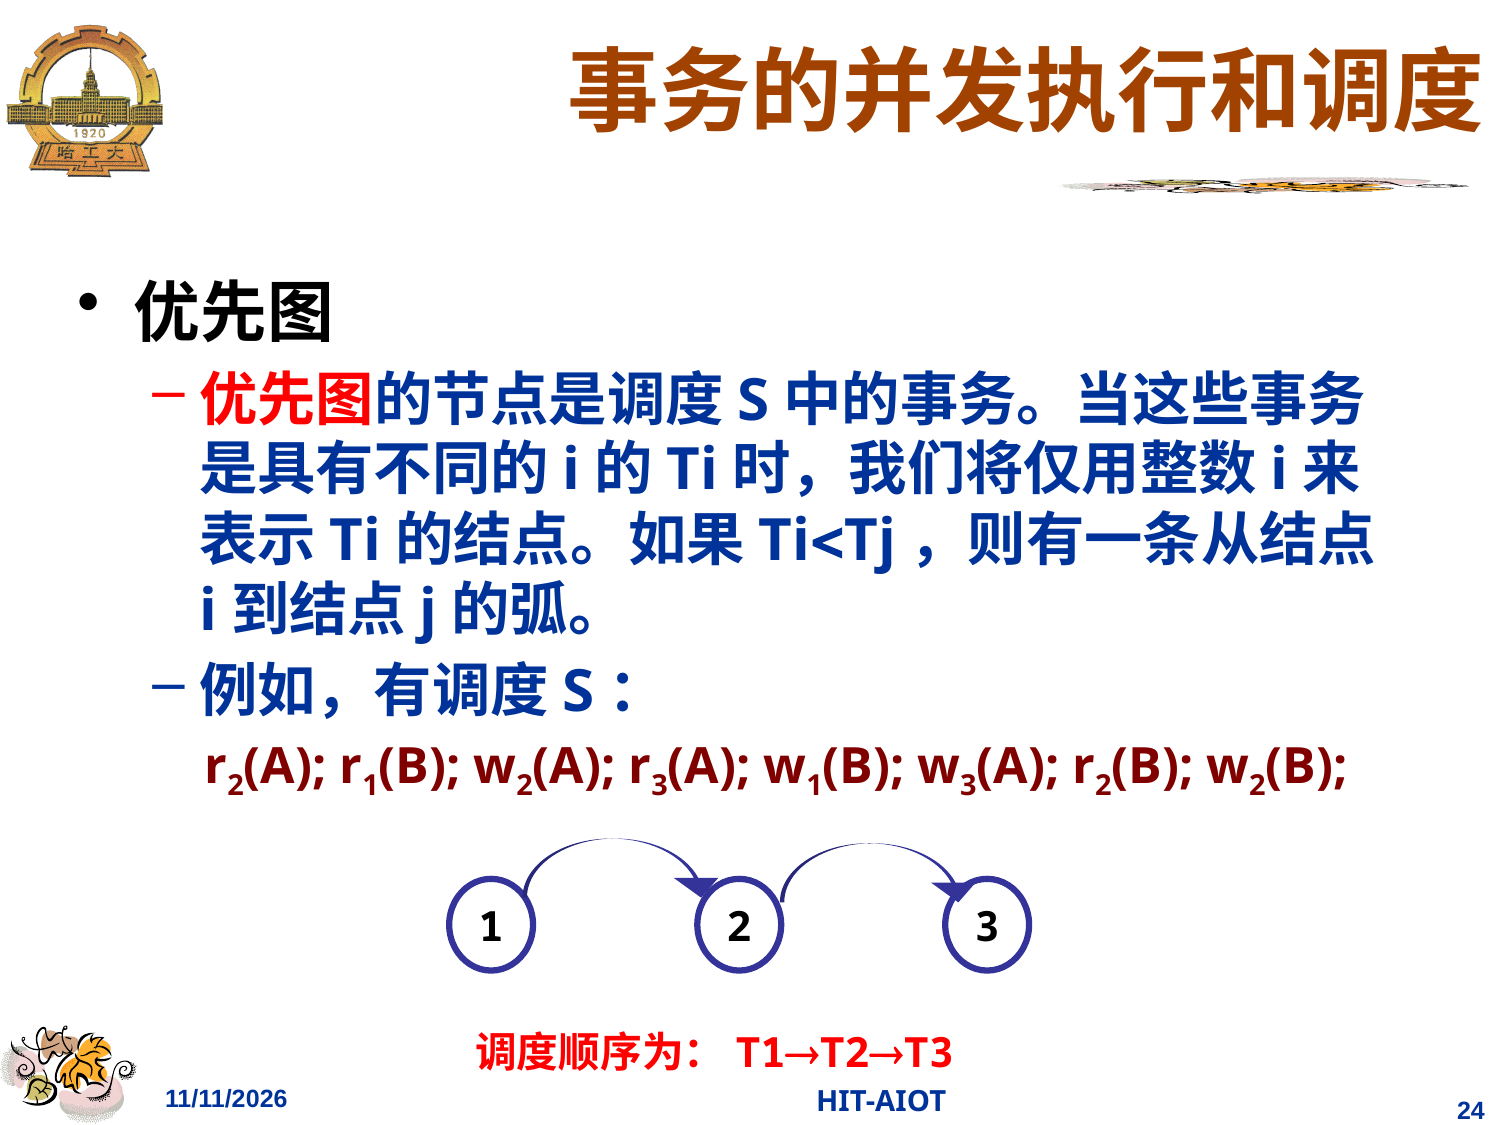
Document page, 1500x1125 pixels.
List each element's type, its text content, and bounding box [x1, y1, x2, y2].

text_box [779, 843, 976, 903]
text_box [522, 838, 719, 898]
list 优先图 优先图的节点是调度S中的事务。当这些事务是具有不同的i的Ti时，我们将仅用整数i来表示Ti的结点。如果TiTj，则有一条从结点i到结点j的弧。 例如，有调度S： r2(A); r1(B); w2(A); r3(A); w1(B); w3(A); r2(B); w2(B); [62, 262, 1413, 1006]
footer HIT-AIOT [524, 1074, 1238, 1125]
title 事务的并发执行和调度 [162, 0, 1500, 176]
text_box 2 [697, 878, 782, 971]
text_box 调度顺序为：T1T2T3 [460, 1018, 969, 1083]
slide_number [149, 1074, 413, 1125]
text_box 1 [449, 878, 534, 971]
slide_number 24 [1437, 1087, 1500, 1125]
picture [0, 24, 175, 182]
text_box 3 [945, 878, 1030, 971]
